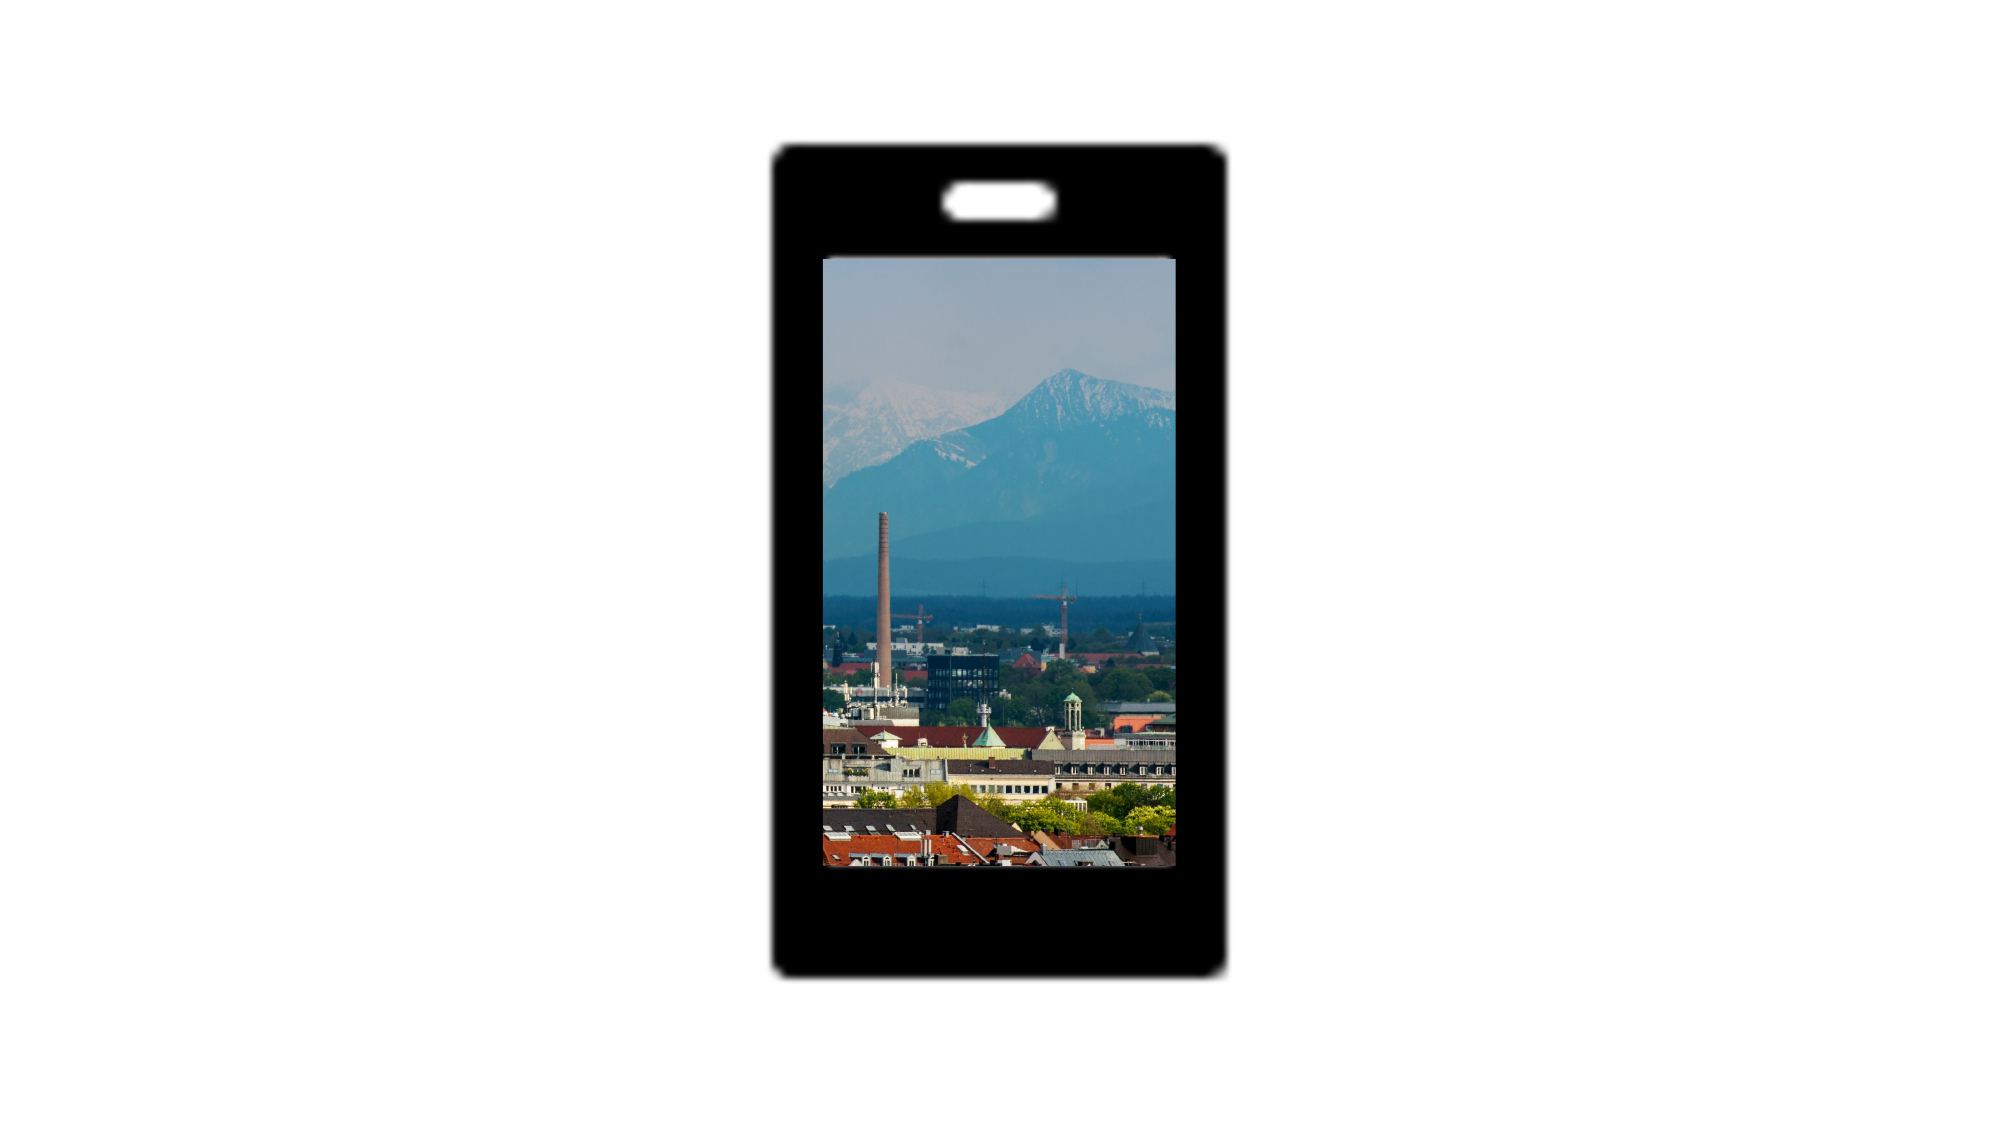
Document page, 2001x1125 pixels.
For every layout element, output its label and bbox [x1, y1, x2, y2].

picture [544, 107, 1455, 1018]
